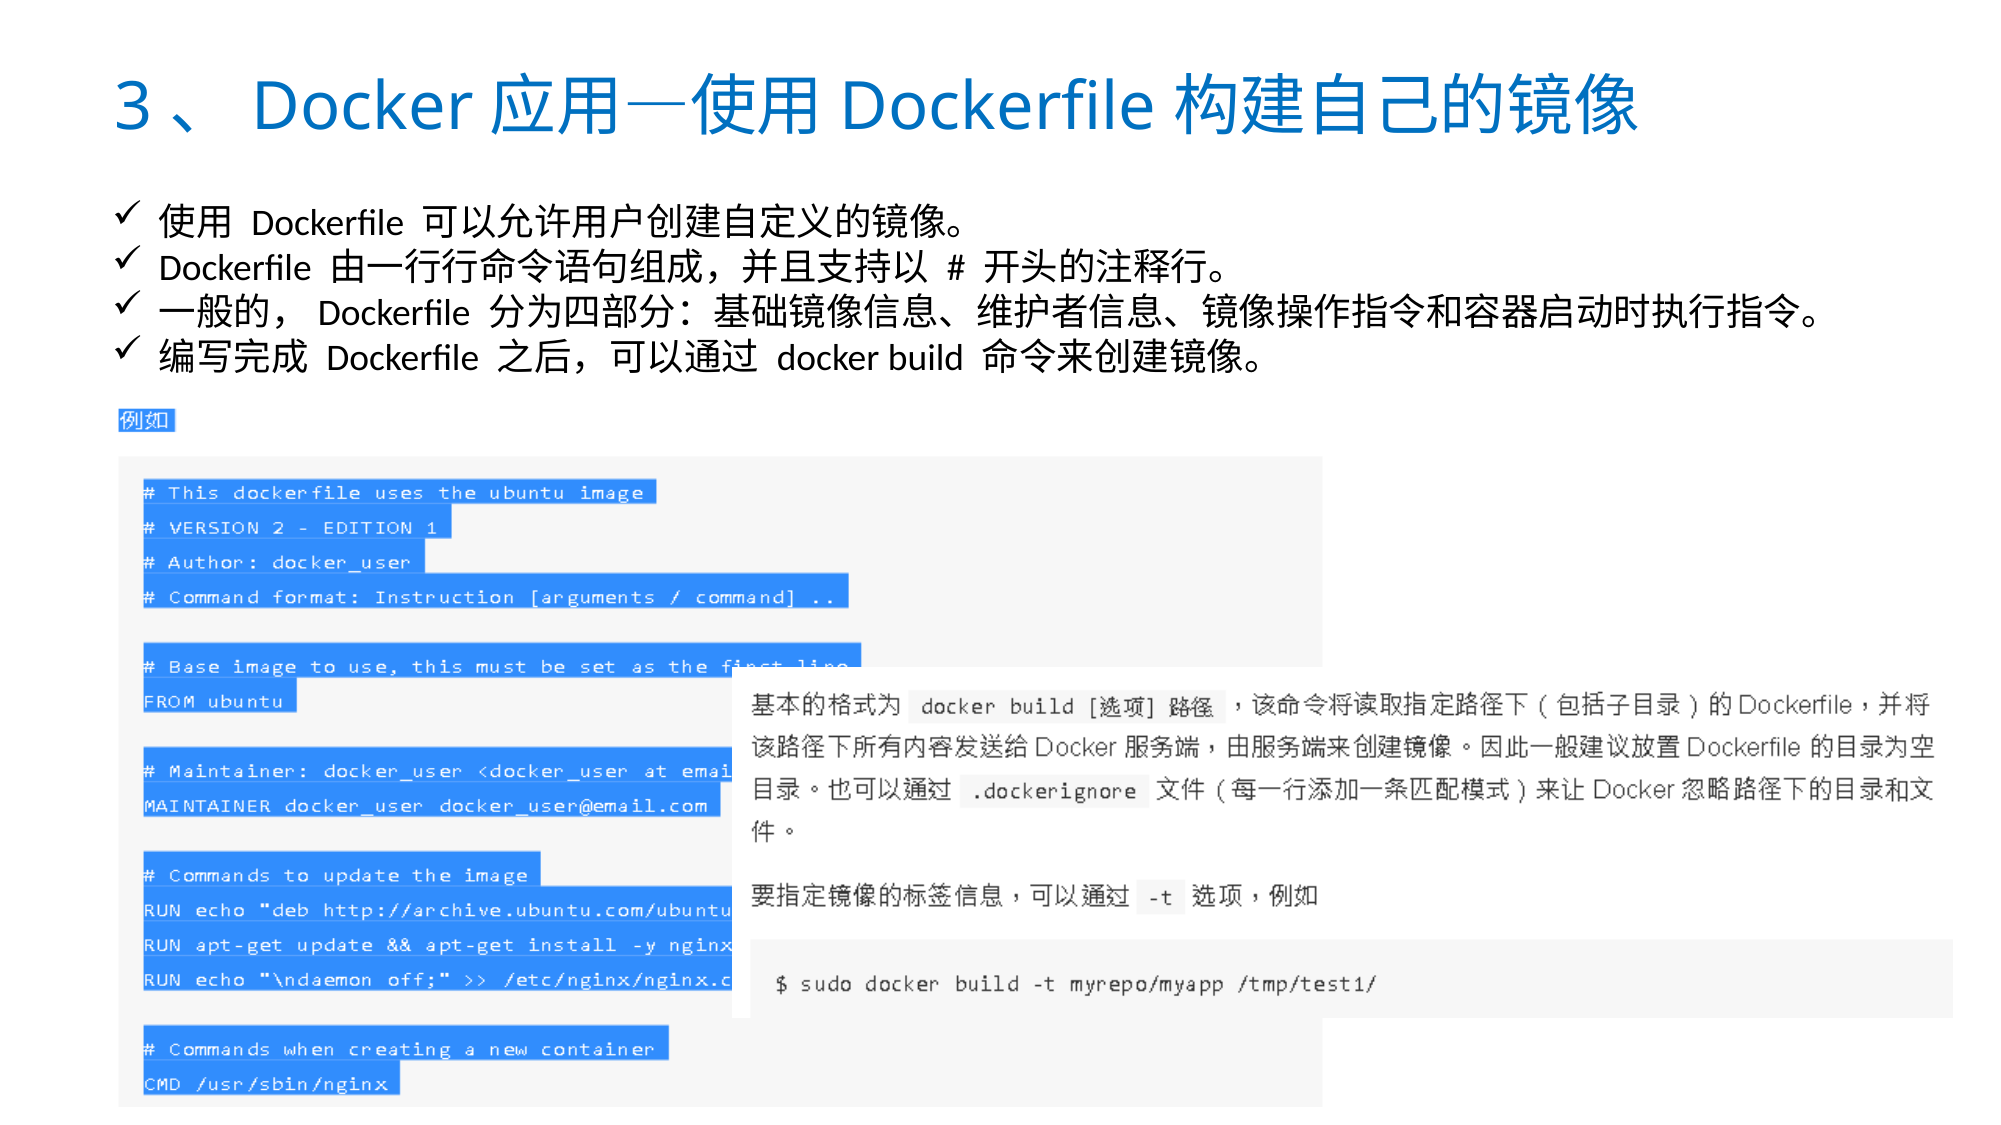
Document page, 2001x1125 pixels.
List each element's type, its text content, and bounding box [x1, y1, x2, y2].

text_box 使用 Dockerfile 可以允许用户创建自定义的镜像。 Dockerfile 由一行行命令语句组成，并且支持以 # 开头的注释行。 一般的，Dockerfile 分为四部分：基础镜像信息、维护者信息、镜像操作指令和容器启动时执行指令。 编写完成 Dockerfile 之后，可以通过 docker build 命令来创建镜像。 [97, 190, 1892, 386]
title 3、Docker应用—使用Dockerfile构建自己的镜像 [99, 45, 1900, 161]
picture [97, 387, 1953, 1107]
